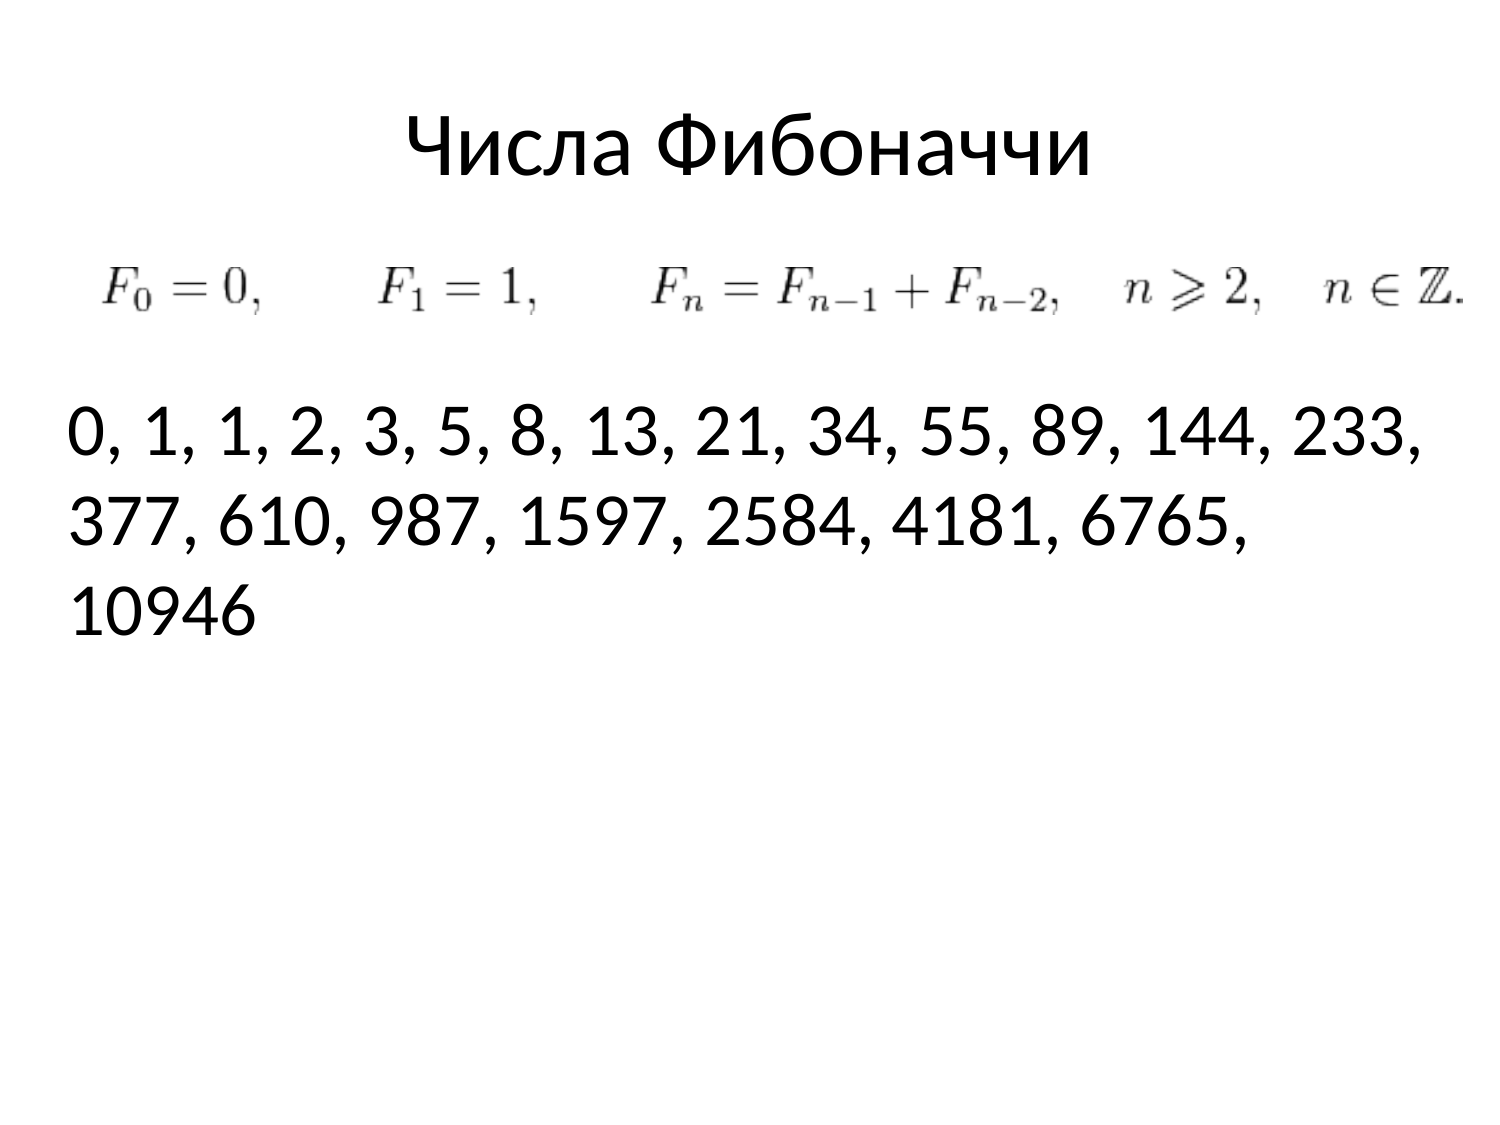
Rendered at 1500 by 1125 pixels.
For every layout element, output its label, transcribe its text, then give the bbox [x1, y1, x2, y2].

title Числа Фибоначчи [75, 45, 1425, 233]
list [100, 266, 1463, 315]
text_box 0, 1, 1, 2, 3, 5, 8, 13, 21, 34, 55, 89, 144, 233, 377, 610, 987, 1597, 2584, 4181, 6765, 10946 [53, 373, 1459, 659]
